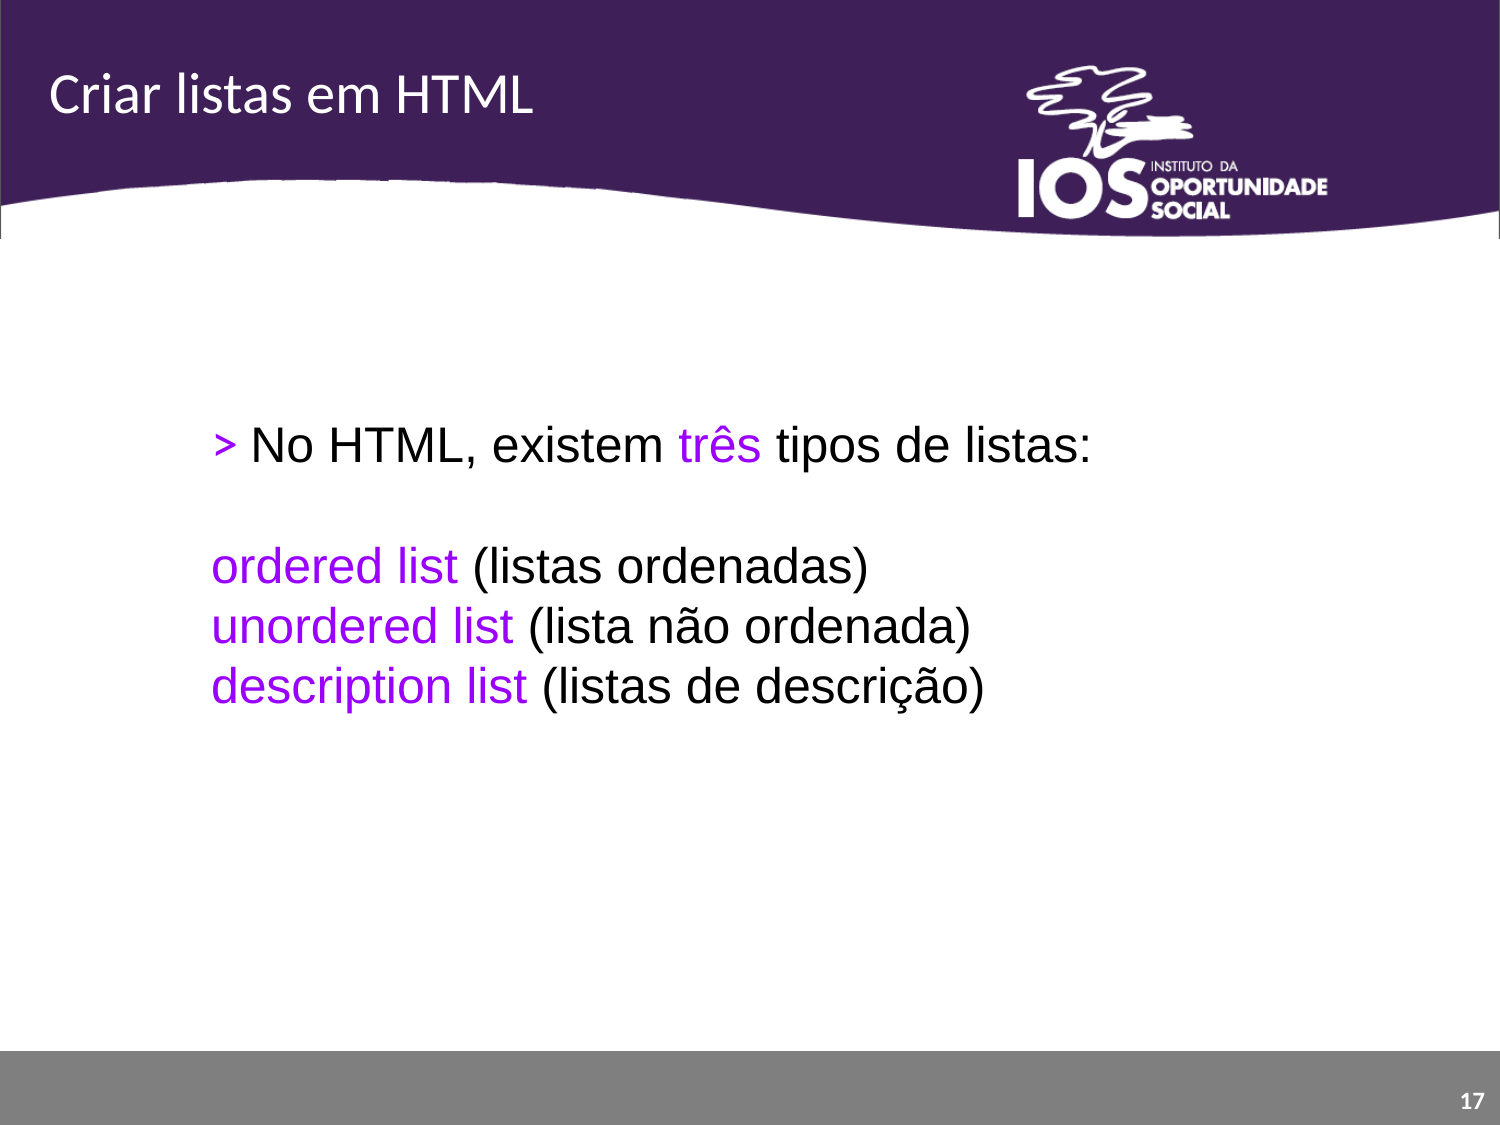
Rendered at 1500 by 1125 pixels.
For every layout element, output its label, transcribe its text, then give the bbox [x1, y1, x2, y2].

text_box > No HTML, existem três tipos de listas: ordered list (listas ordenadas) unordered list (lista não ordenada) description list (listas de descrição) [196, 393, 1304, 729]
text_box [0, 1051, 1500, 1125]
slide_number ‹#› [1149, 1069, 1500, 1125]
picture [0, 0, 1500, 240]
